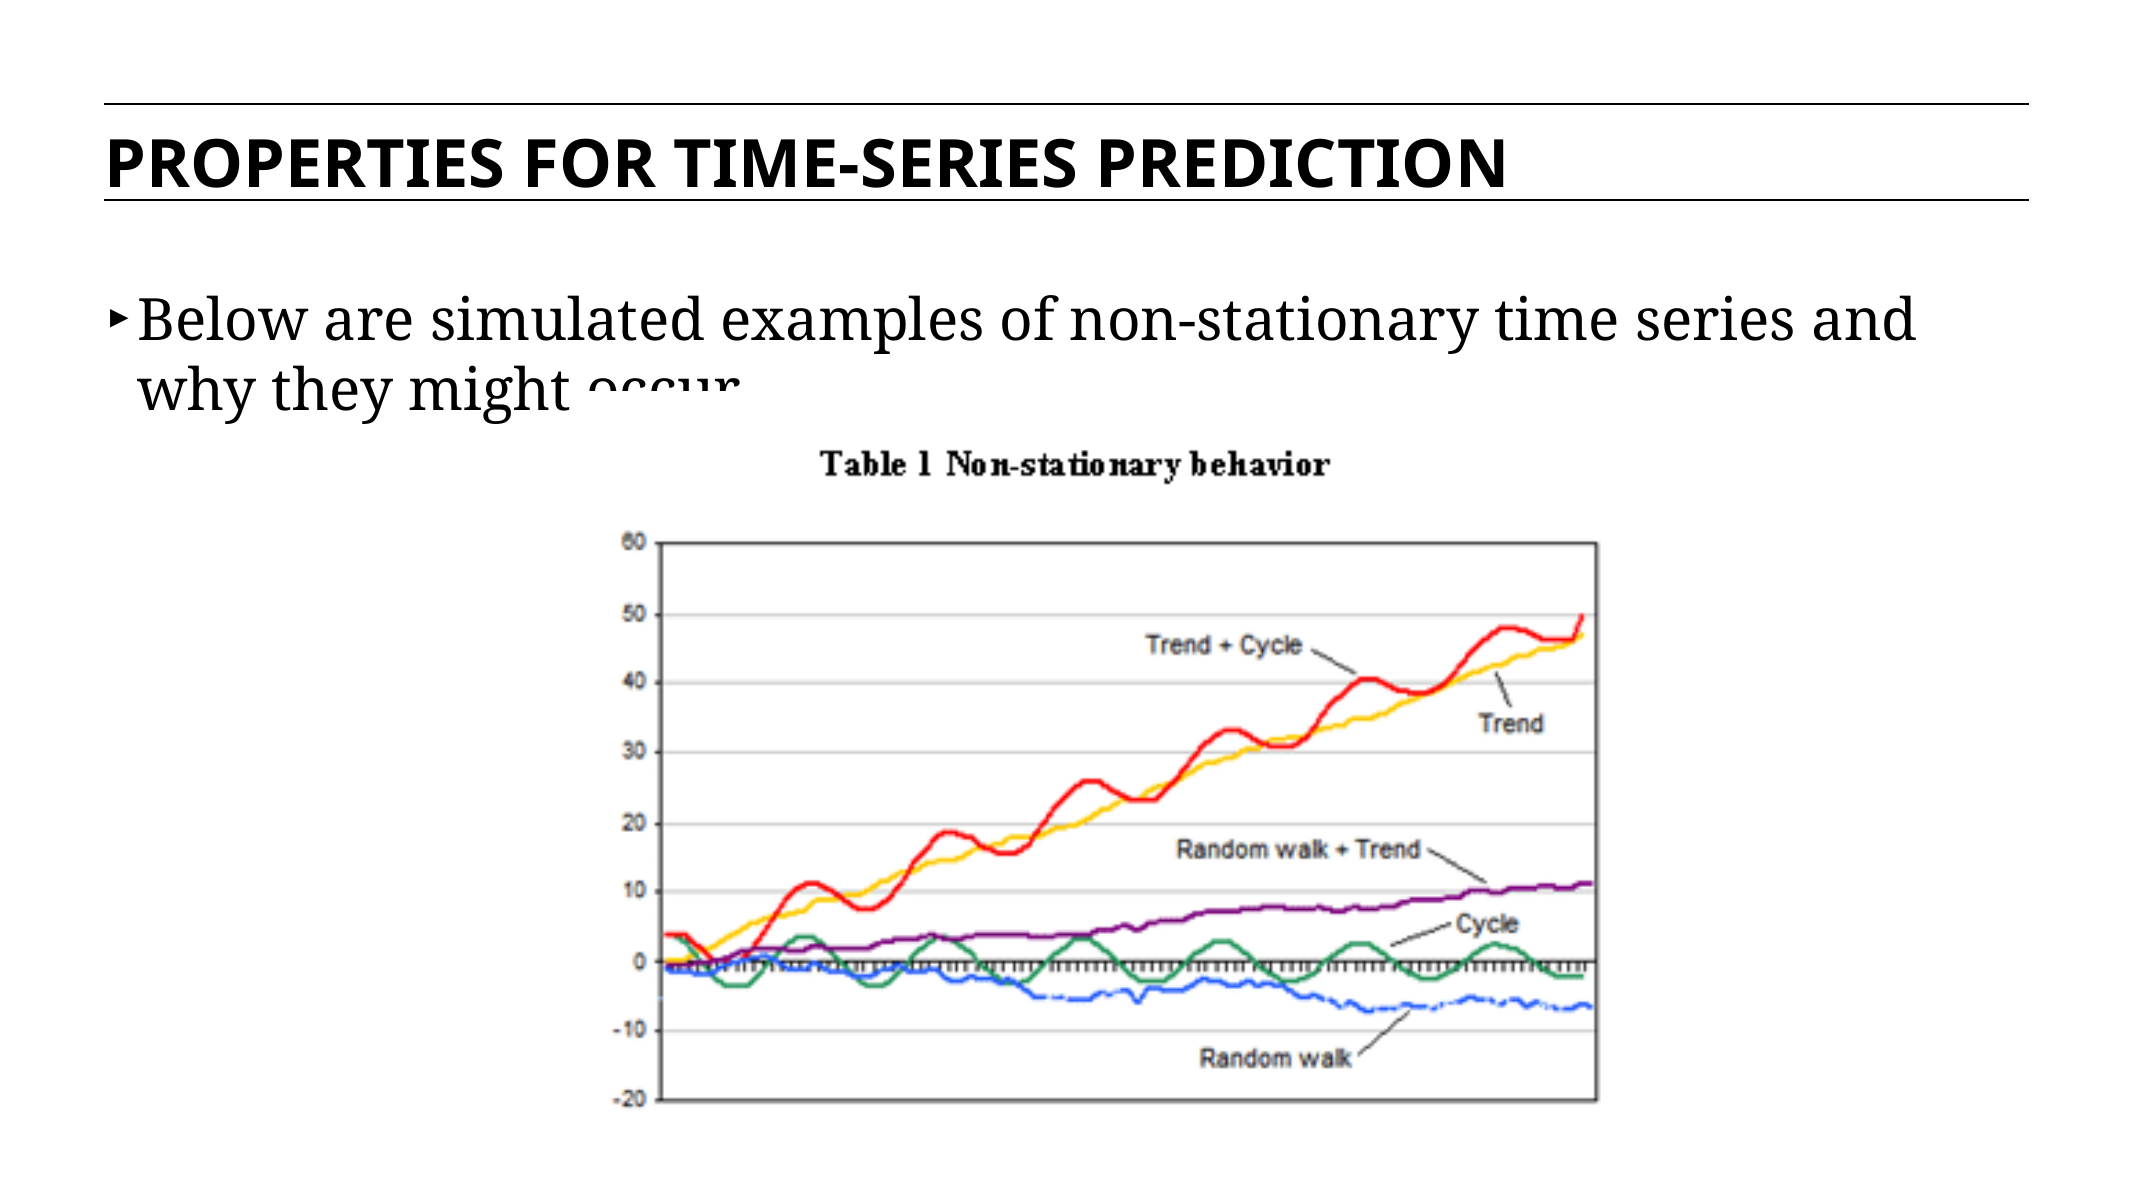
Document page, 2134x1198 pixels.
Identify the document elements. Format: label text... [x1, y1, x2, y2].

picture [584, 391, 1656, 1136]
list Below are simulated examples of non-stationary time series and why they might occur. [104, 212, 2030, 837]
text_box PROPERTIES FOR TIME-SERIES PREDICTION [104, 120, 2030, 192]
